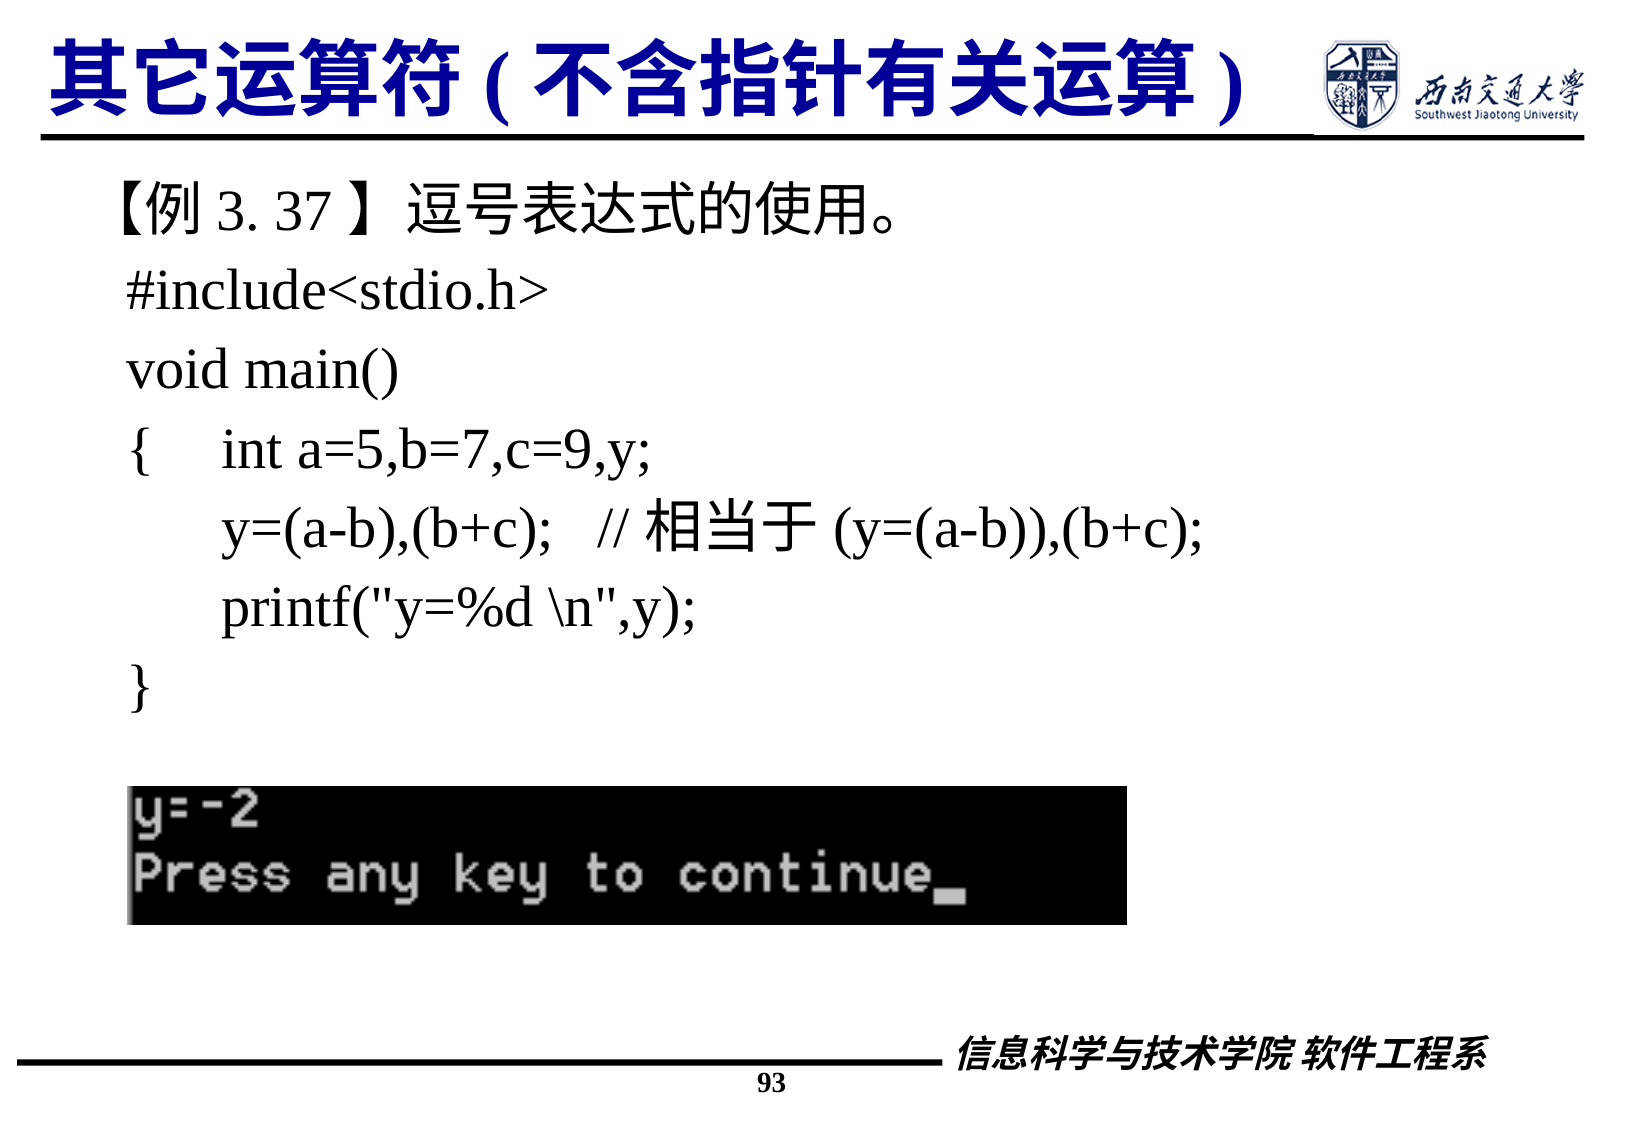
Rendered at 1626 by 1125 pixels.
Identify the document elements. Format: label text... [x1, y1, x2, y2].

text_box 【例3. 37】逗号表达式的使用。 #include<stdio.h> void main() { int a=5,b=7,c=9,y; y=(a-b),(b+c); //相当于(y=(a-b)),(b+c); printf("y=%d \n",y); } [56, 155, 1463, 725]
footer 93 [514, 1056, 1030, 1107]
text_box 其它运算符(不含指针有关运算) [32, 18, 1415, 138]
picture [1415, 49, 1595, 135]
picture [127, 786, 1127, 925]
